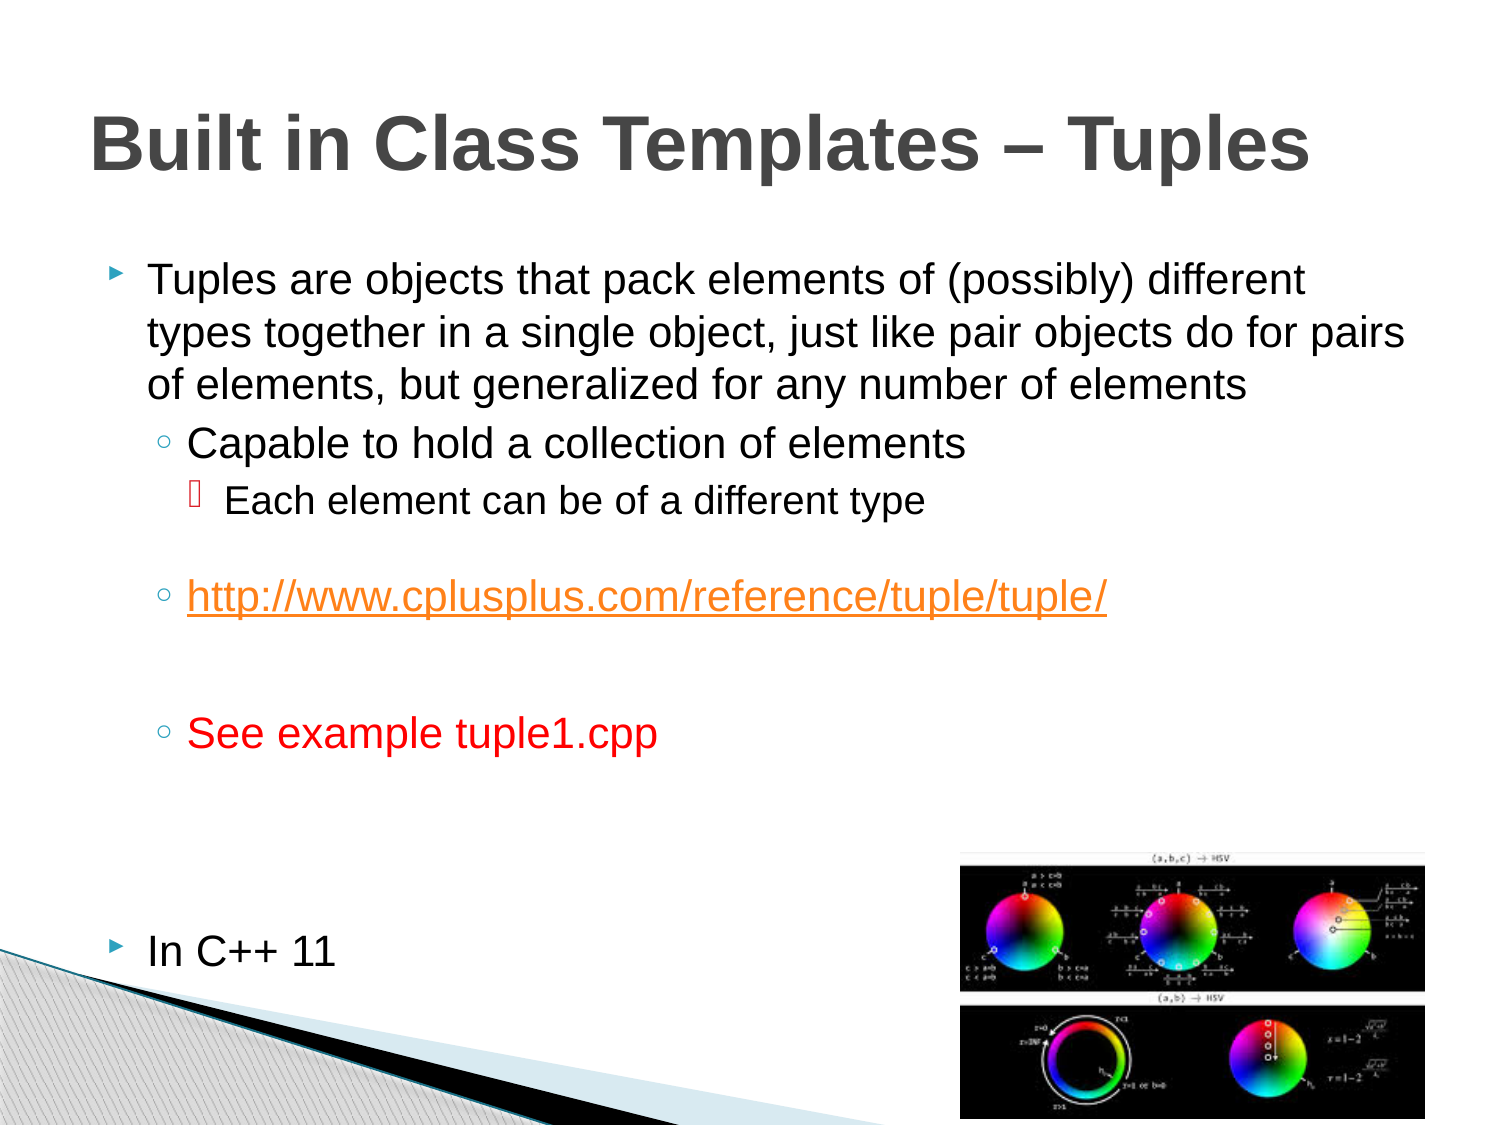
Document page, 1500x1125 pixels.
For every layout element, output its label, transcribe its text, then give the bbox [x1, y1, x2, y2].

title Built in Class Templates – Tuples [75, 45, 1425, 233]
list Tuples are objects that pack elements of (possibly) different types together in a single object, just like pair objects do for pairs of elements, but generalized for any number of elements Capable to hold a collection of elements Each element can be of a different type http://www.cplusplus.com/reference/tuple/tuple/ See example tuple1.cpp In C++ 11 [75, 243, 1425, 986]
picture [960, 852, 1426, 1119]
